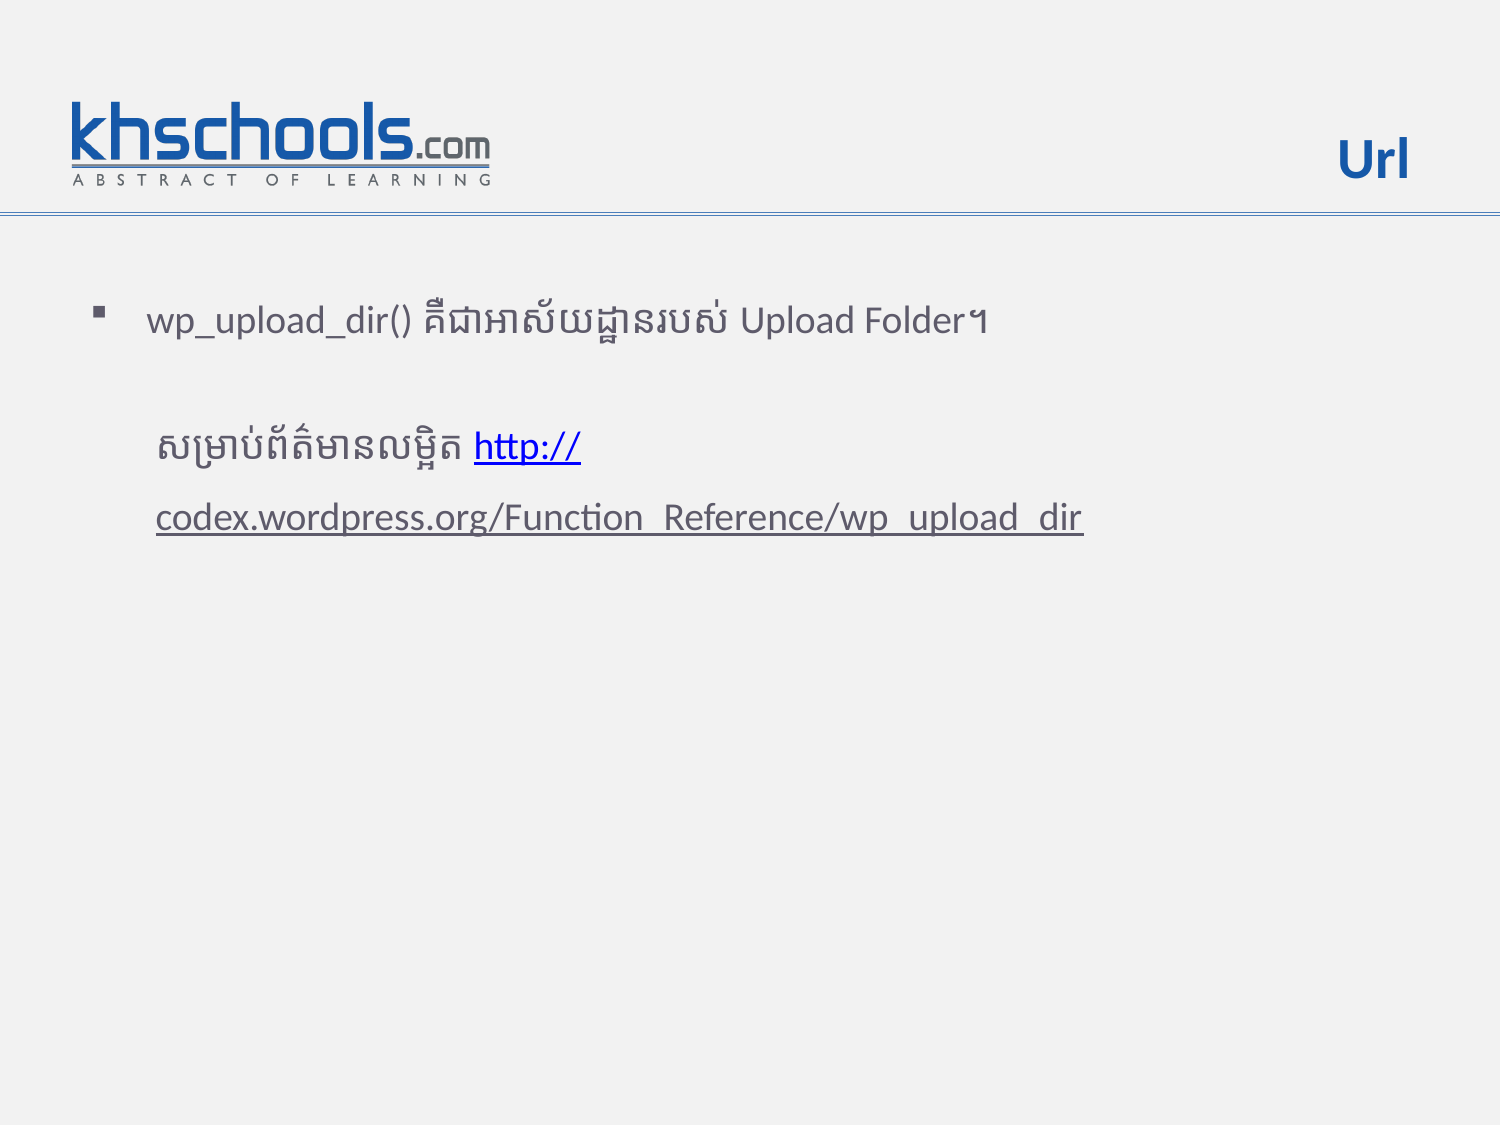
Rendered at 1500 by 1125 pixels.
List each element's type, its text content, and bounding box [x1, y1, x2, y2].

picture [50, 99, 511, 188]
list wp_upload_dir() គឺជាអាស័យដ្ឋានរបស់ Upload Folder។ សម្រាប់ព័ត៌មានលម្អិត http://codex.wordpress.org/Function_Reference/wp_upload_dir [75, 262, 1425, 1075]
title Url [537, 112, 1425, 188]
